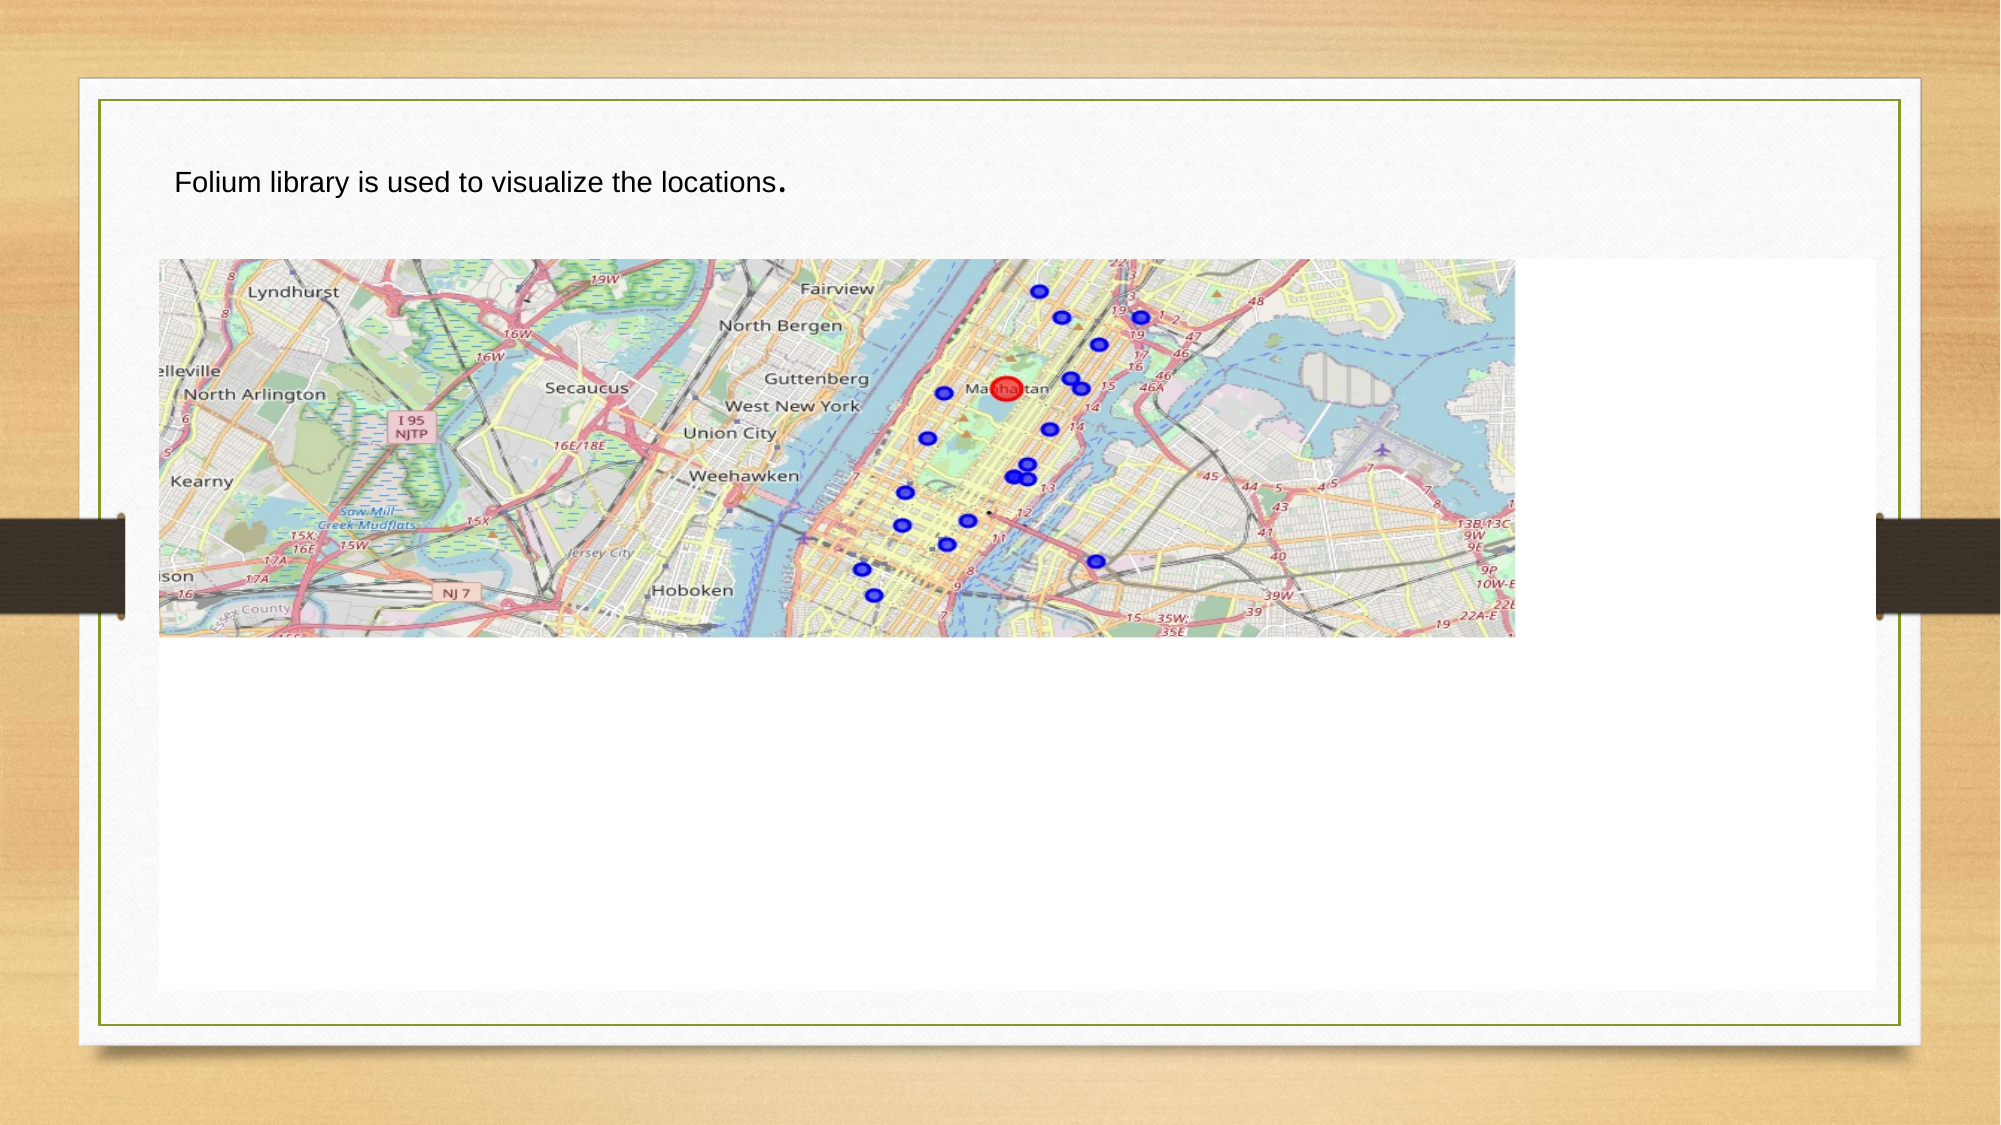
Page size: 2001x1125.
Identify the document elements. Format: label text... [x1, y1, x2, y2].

picture [0, 0, 2001, 1125]
text_box Folium library is used to visualize the locations. [159, 147, 1725, 207]
